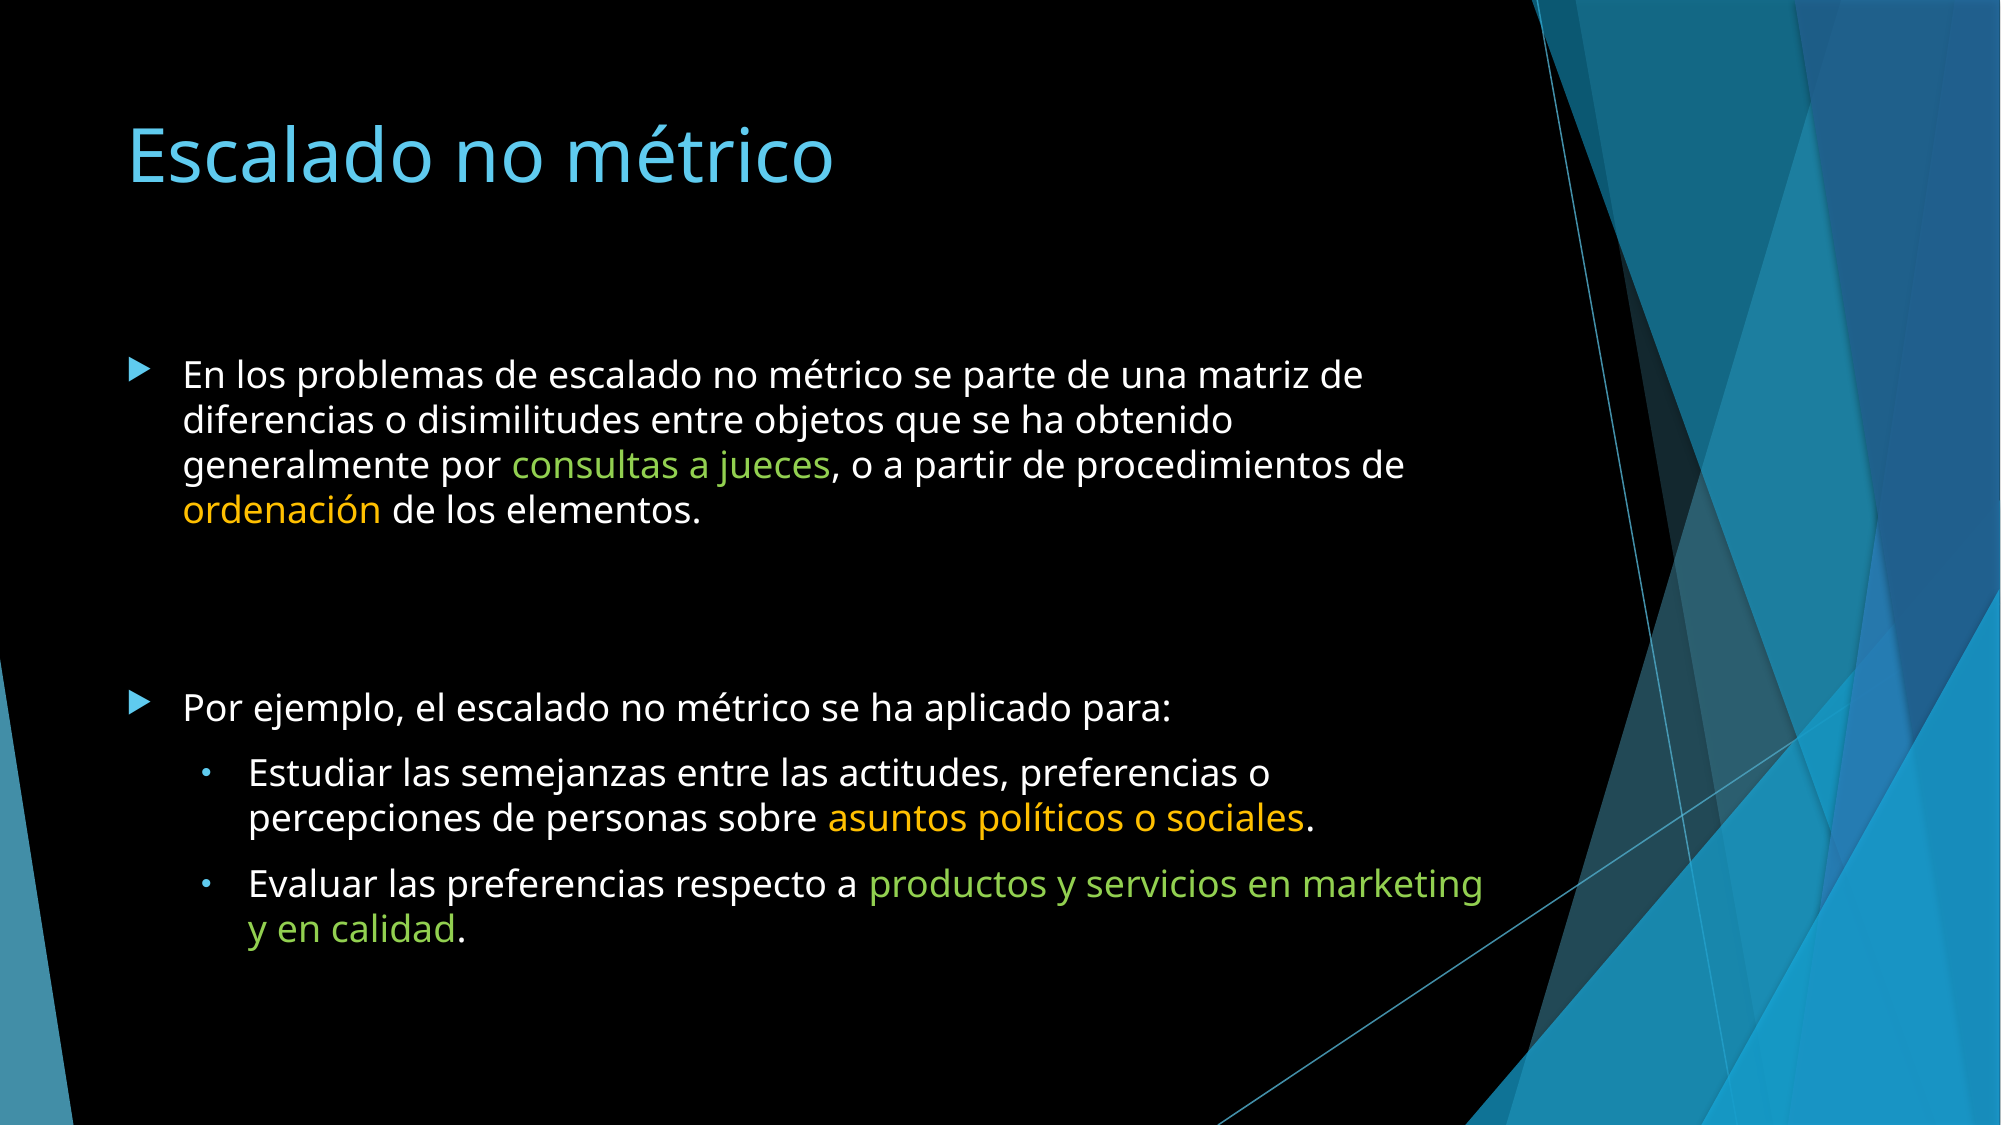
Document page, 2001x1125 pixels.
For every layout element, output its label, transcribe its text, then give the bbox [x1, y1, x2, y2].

title Escalado no métrico [111, 99, 1522, 317]
list En los problemas de escalado no métrico se parte de una matriz de diferencias o disimilitudes entre objetos que se ha obtenido generalmente por consultas a jueces, o a partir de procedimientos de ordenación de los elementos. Por ejemplo, el escalado no métrico se ha aplicado para: Estudiar las semejanzas entre las actitudes, preferencias o percepciones de personas sobre asuntos políticos o sociales. Evaluar las preferencias respecto a productos y servicios en marketing y en calidad. [111, 343, 1503, 1125]
